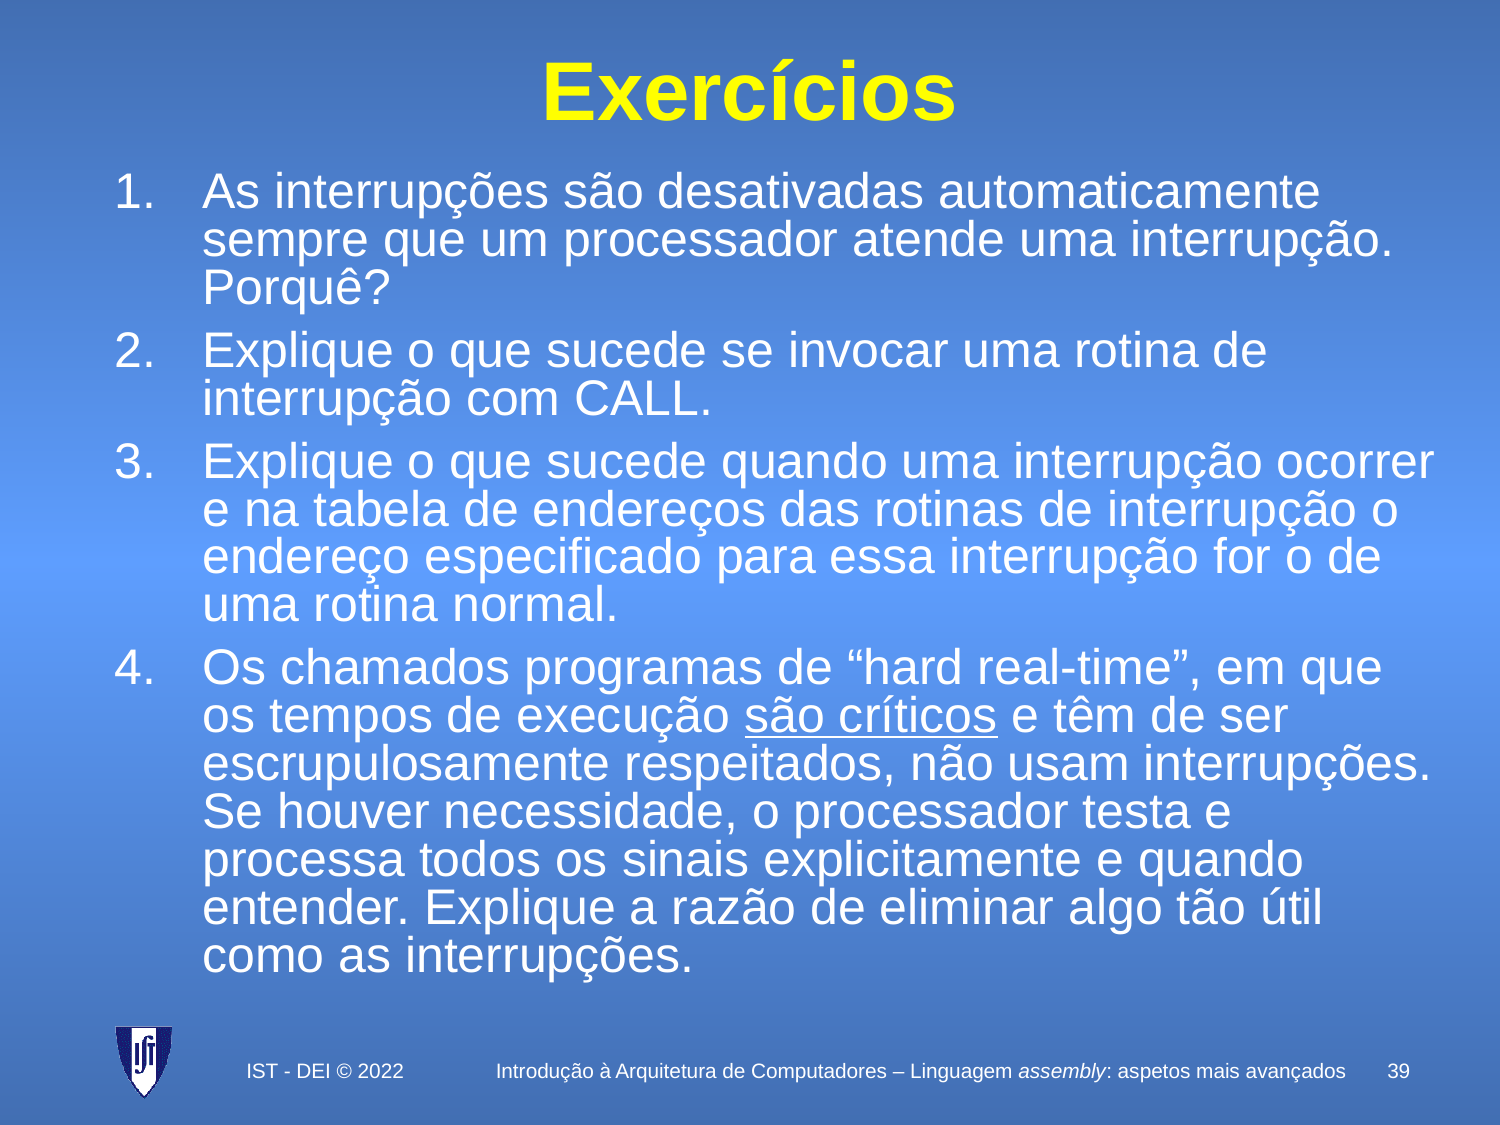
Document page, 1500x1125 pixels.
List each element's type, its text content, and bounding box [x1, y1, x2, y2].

footer IST - DEI © 2022 [199, 1049, 451, 1088]
picture [112, 1025, 175, 1100]
title Exercícios [99, 31, 1400, 144]
list As interrupções são desativadas automaticamente sempre que um processador atende uma interrupção. Porquê? Explique o que sucede se invocar uma rotina de interrupção com CALL. Explique o que sucede quando uma interrupção ocorrer e na tabela de endereços das rotinas de interrupção o endereço especificado para essa interrupção for o de uma rotina normal. Os chamados programas de “hard real-time”, em que os tempos de execução são críticos e têm de ser escrupulosamente respeitados, não usam interrupções. Se houver necessidade, o processador testa e processa todos os sinais explicitamente e quando entender. Explique a razão de eliminar algo tão útil como as interrupções. [99, 162, 1463, 1025]
